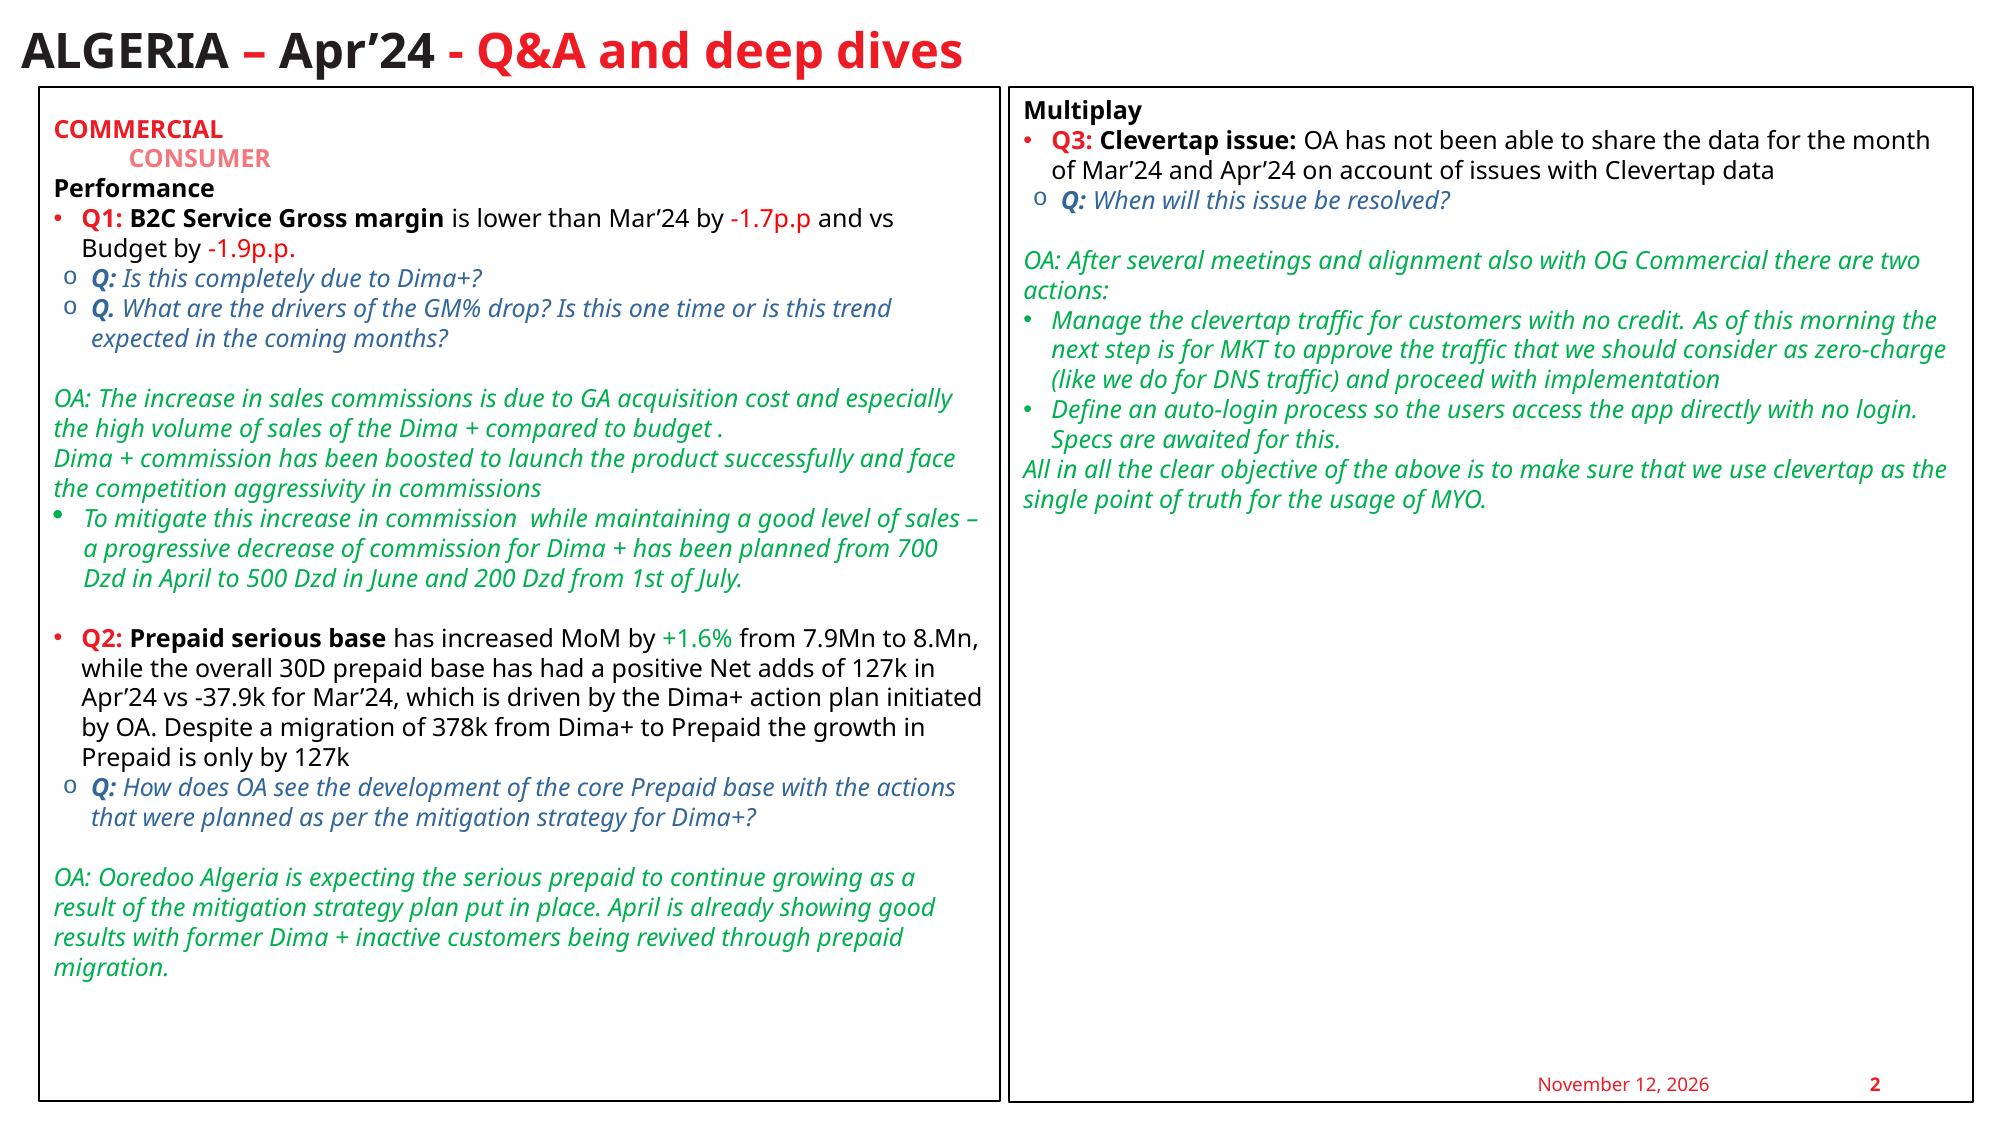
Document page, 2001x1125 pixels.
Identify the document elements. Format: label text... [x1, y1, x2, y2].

text_box [38, 87, 1001, 248]
text_box COMMERCIAL CONSUMER Performance Q1: B2C Service Gross margin is lower than Mar’24 by -1.7p.p and vs Budget by -1.9p.p. Q: Is this completely due to Dima+? Q. What are the drivers of the GM% drop? Is this one time or is this trend expected in the coming months? OA: The increase in sales commissions is due to GA acquisition cost and especially the high volume of sales of the Dima + compared to budget . Dima + commission has been boosted to launch the product successfully and face the competition aggressivity in commissions To mitigate this increase in commission while maintaining a good level of sales – a progressive decrease of commission for Dima + has been planned from 700 Dzd in April to 500 Dzd in June and 200 Dzd from 1st of July. Q2: Prepaid serious base has increased MoM by +1.6% from 7.9Mn to 8.Mn, while the overall 30D prepaid base has had a positive Net adds of 127k in Apr’24 vs -37.9k for Mar’24, which is driven by the Dima+ action plan initiated by OA. Despite a migration of 378k from Dima+ to Prepaid the growth in Prepaid is only by 127k Q: How does OA see the development of the core Prepaid base with the actions that were planned as per the mitigation strategy for Dima+? OA: Ooredoo Algeria is expecting the serious prepaid to continue growing as a result of the mitigation strategy plan put in place. April is already showing good results with former Dima + inactive customers being revived through prepaid migration. [38, 105, 1000, 1049]
text_box [0, 0, 2000, 75]
slide_number 2 [1766, 1055, 1896, 1116]
text_box ALGERIA – Apr’24 - Q&A and deep dives [21, 75, 1997, 87]
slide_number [1480, 1055, 1766, 1116]
text_box Multiplay Q3: Clevertap issue: OA has not been able to share the data for the month of Mar’24 and Apr’24 on account of issues with Clevertap data Q: When will this issue be resolved? OA: After several meetings and alignment also with OG Commercial there are two actions: Manage the clevertap traffic for customers with no credit. As of this morning the next step is for MKT to approve the traffic that we should consider as zero-charge (like we do for DNS traffic) and proceed with implementation Define an auto-login process so the users access the app directly with no login. Specs are awaited for this. All in all the clear objective of the above is to make sure that we use clevertap as the single point of truth for the usage of MYO. [1008, 87, 1974, 1103]
text_box [38, 291, 1001, 1102]
text_box [954, 248, 1096, 291]
